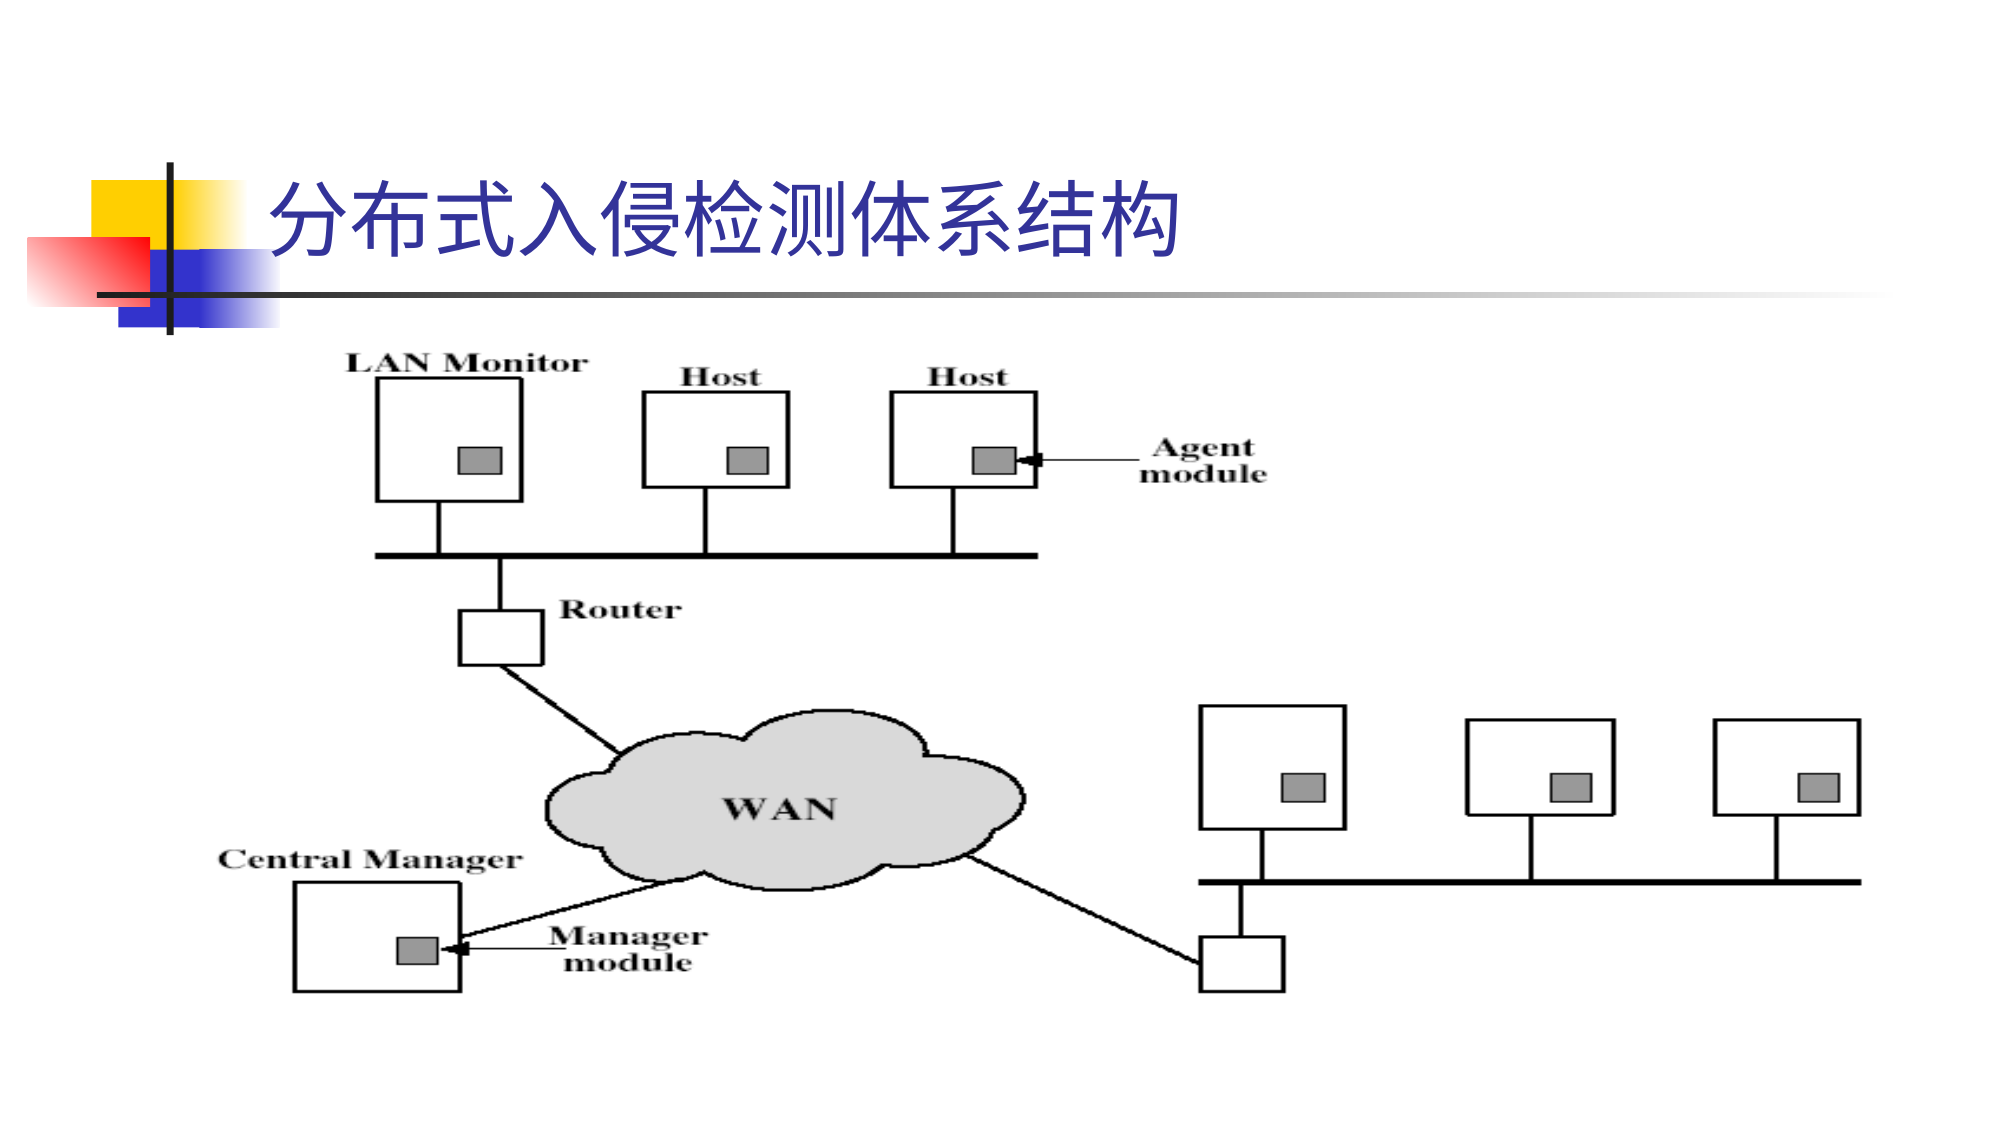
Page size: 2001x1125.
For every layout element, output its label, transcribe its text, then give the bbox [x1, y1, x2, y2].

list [187, 333, 1888, 1009]
title 分布式入侵检测体系结构 [251, 35, 1957, 275]
